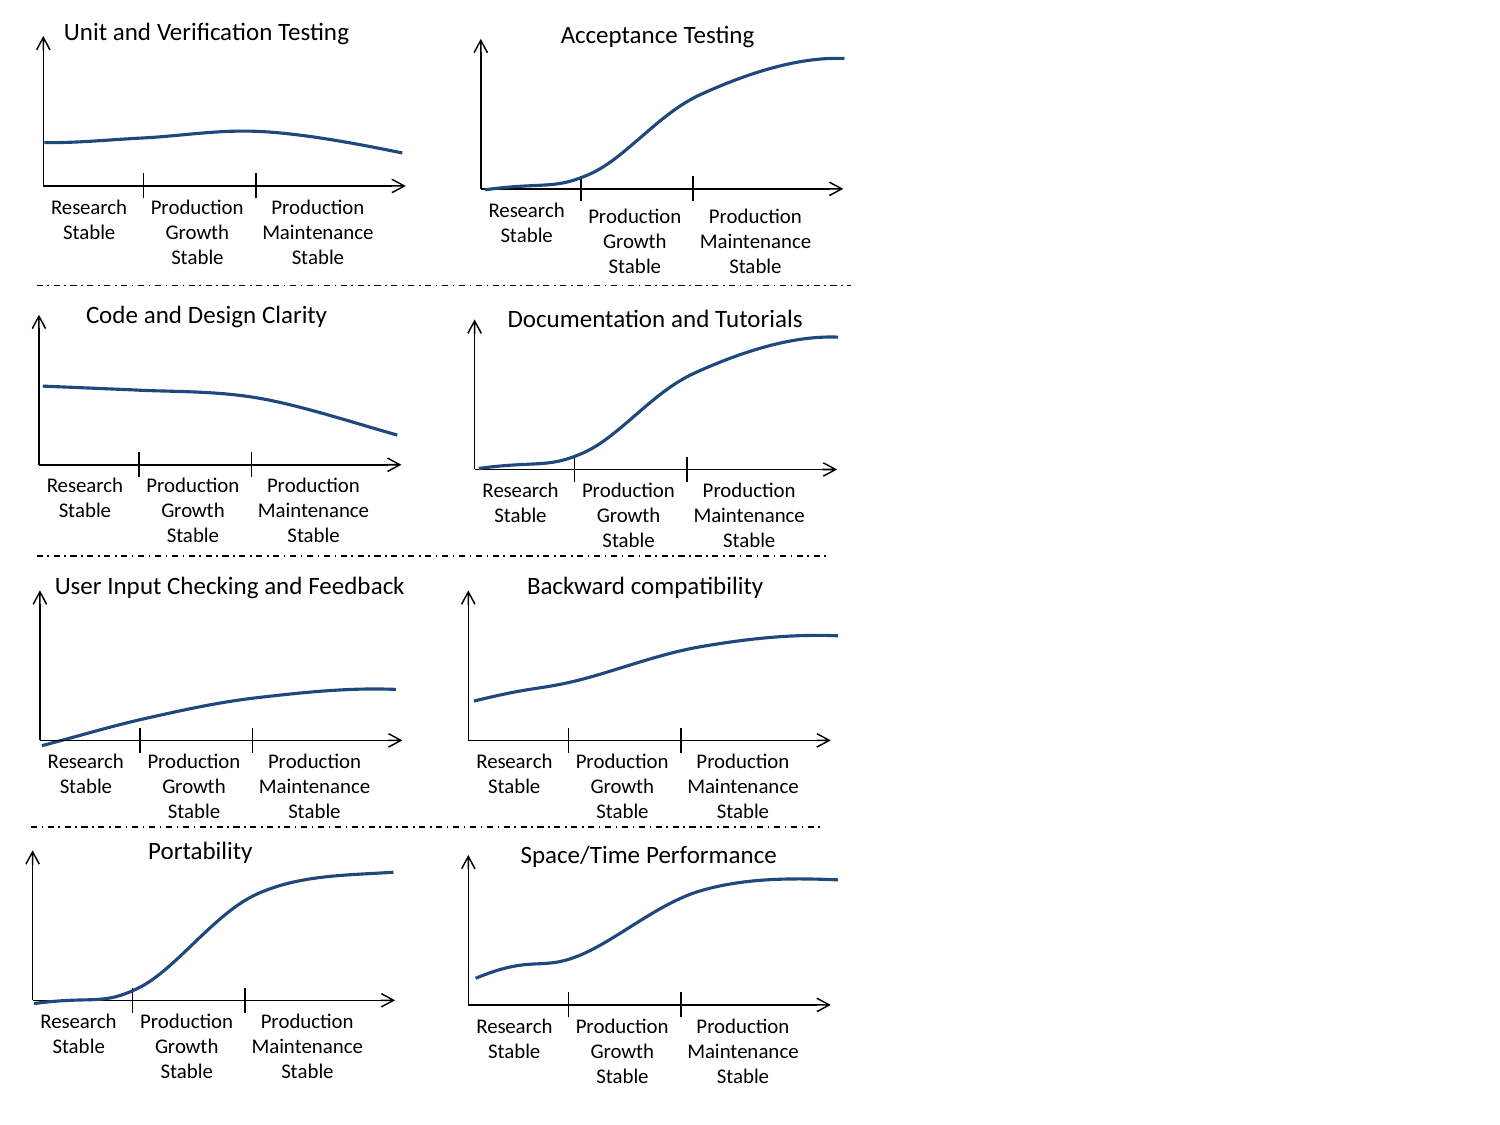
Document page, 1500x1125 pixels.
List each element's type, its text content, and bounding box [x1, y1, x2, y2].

text_box Research Stable [473, 188, 573, 254]
text_box Production Growth Stable [573, 198, 684, 284]
text_box Production Growth Stable [132, 749, 244, 826]
text_box Production Maintenance Stable [244, 749, 385, 826]
text_box Production Maintenance Stable [678, 477, 820, 555]
text_box [46, 870, 394, 999]
text_box Space/Time Performance [505, 836, 793, 876]
text_box Research Stable [32, 740, 132, 805]
text_box Production Maintenance Stable [684, 198, 826, 284]
text_box Research Stable [31, 464, 131, 530]
text_box Research Stable [36, 185, 136, 251]
text_box [474, 876, 839, 981]
text_box Production Growth Stable [136, 195, 247, 276]
text_box [489, 56, 845, 188]
text_box Research Stable [25, 1000, 125, 1065]
text_box Unit and Verification Testing [49, 8, 365, 53]
text_box Documentation and Tutorials [492, 295, 819, 340]
text_box Production Growth Stable [125, 1009, 236, 1090]
text_box Production Growth Stable [131, 472, 243, 555]
text_box Backward compatibility [512, 565, 779, 608]
text_box Production Growth Stable [567, 477, 678, 555]
text_box Research Stable [467, 469, 567, 535]
text_box User Input Checking and Feedback [39, 565, 421, 608]
text_box [48, 128, 403, 156]
text_box Portability [133, 836, 268, 872]
text_box Research Stable [461, 1004, 561, 1070]
text_box Production Maintenance Stable [247, 195, 389, 276]
text_box [473, 633, 839, 704]
text_box Production Growth Stable [561, 749, 672, 826]
text_box [43, 384, 398, 438]
text_box Research Stable [461, 740, 561, 805]
text_box Code and Design Clarity [71, 293, 343, 337]
text_box Acceptance Testing [545, 10, 770, 56]
text_box Production Maintenance Stable [672, 1014, 814, 1095]
text_box Production Maintenance Stable [236, 1009, 378, 1090]
text_box [481, 334, 839, 468]
text_box [58, 686, 397, 739]
text_box Production Maintenance Stable [243, 472, 384, 555]
text_box Production Maintenance Stable [672, 749, 814, 826]
text_box Production Growth Stable [561, 1014, 672, 1095]
